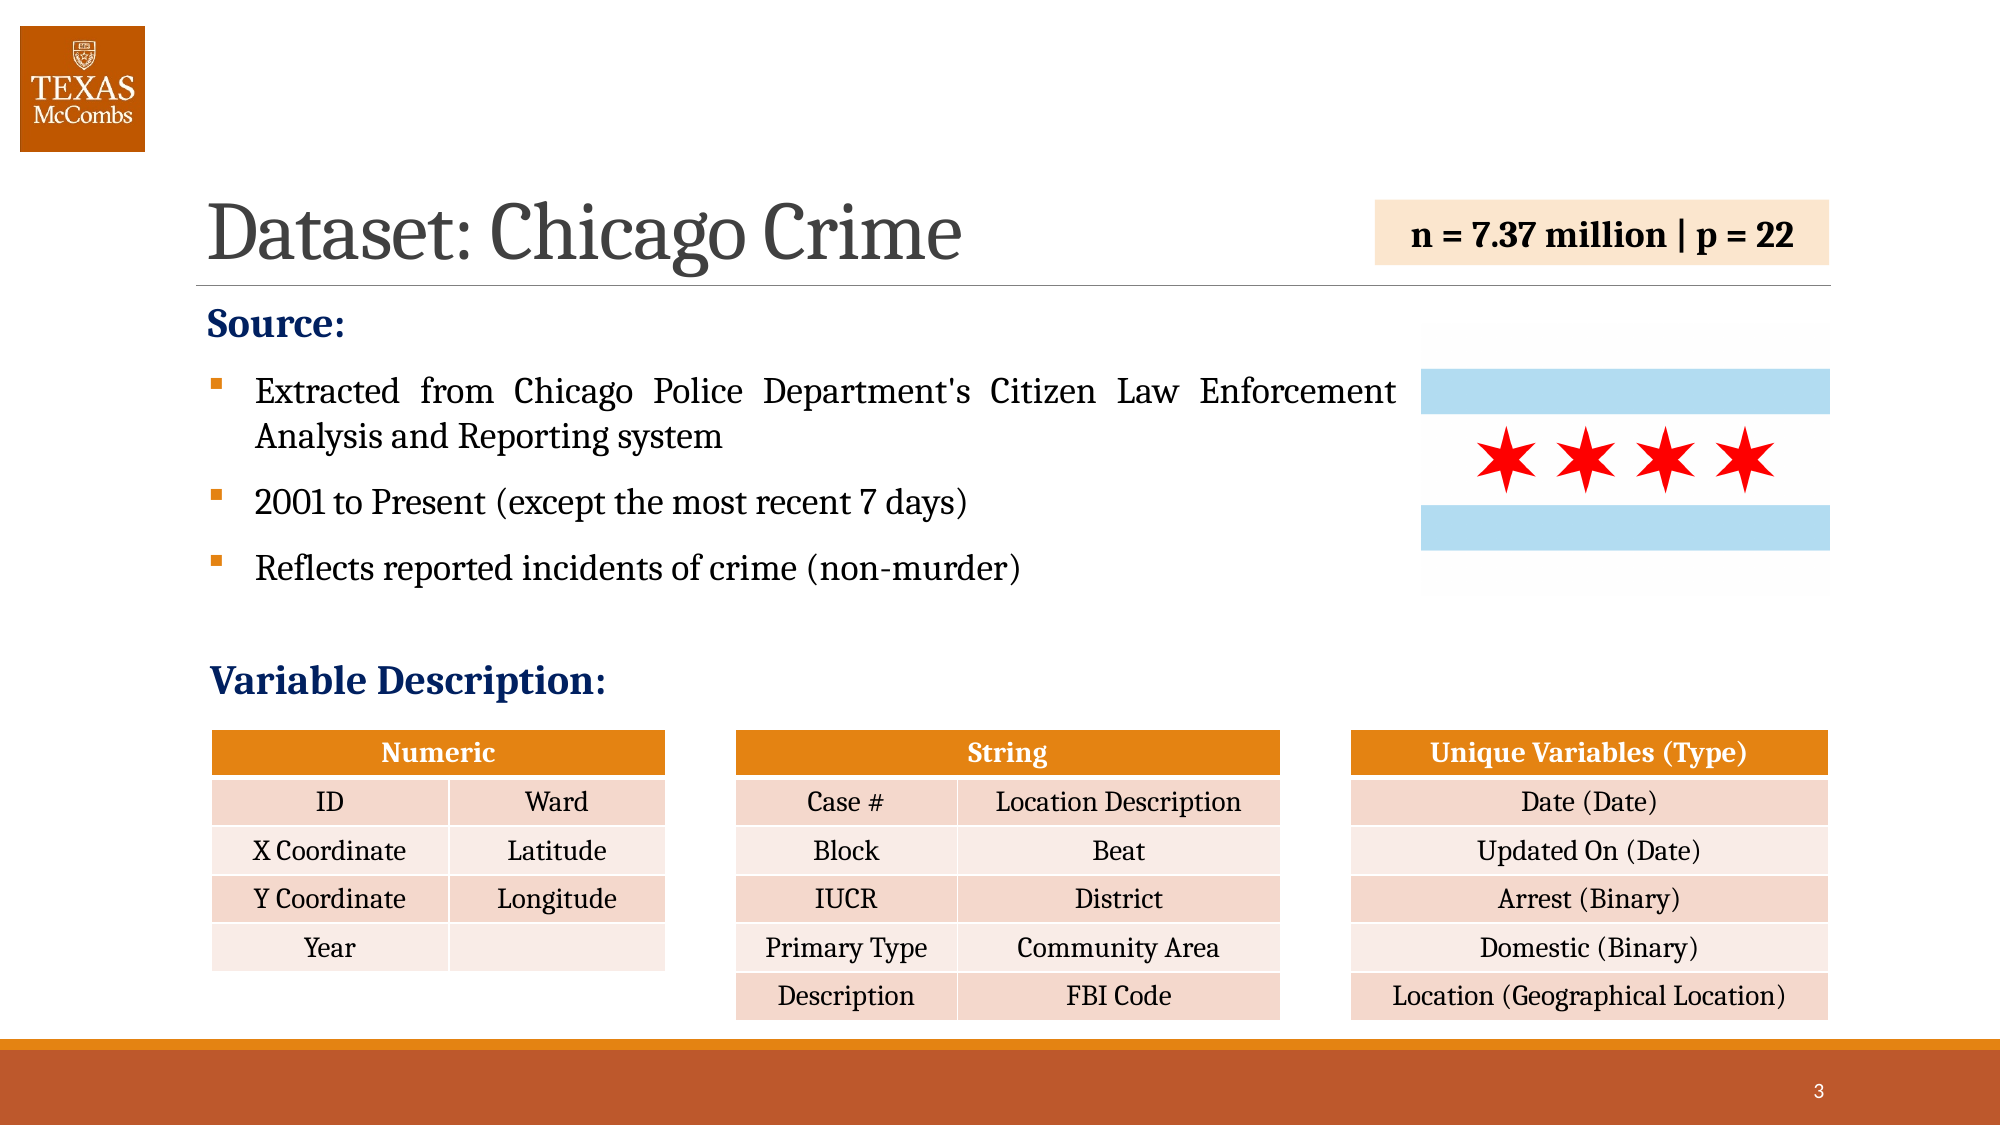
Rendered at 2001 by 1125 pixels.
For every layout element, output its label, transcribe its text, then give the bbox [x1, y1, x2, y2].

text_box n = 7.37 million | p = 22 [1374, 199, 1830, 266]
table_cell Y Coordinate [212, 876, 448, 922]
table_cell Ward [450, 780, 665, 825]
table_cell Case # [736, 780, 957, 825]
table_cell [450, 924, 665, 971]
table_cell Description [736, 973, 957, 1020]
table_cell X Coordinate [212, 827, 448, 874]
table_cell Latitude [450, 827, 665, 874]
table_cell Community Area [958, 924, 1280, 971]
table_cell Arrest (Binary) [1351, 876, 1828, 922]
table_cell Date (Date) [1351, 780, 1828, 825]
table_cell Beat [958, 827, 1280, 874]
table_cell Year [212, 924, 448, 971]
picture [20, 26, 145, 152]
table_cell IUCR [736, 876, 957, 922]
table_cell Location Description [958, 780, 1280, 825]
title Dataset: Chicago Crime [191, 184, 1528, 289]
table_cell Primary Type [736, 924, 957, 971]
table_cell Longitude [450, 876, 665, 922]
text_box Variable Description: [193, 650, 691, 705]
table_header Numeric [212, 730, 665, 775]
table_header Unique Variables (Type) [1351, 730, 1828, 775]
slide_number 3 [1624, 1059, 1840, 1120]
table_cell ID [212, 780, 448, 825]
table_cell FBI Code [958, 973, 1280, 1020]
table_cell Domestic (Binary) [1351, 924, 1828, 971]
table_header String [736, 730, 1280, 775]
table_cell Block [736, 827, 957, 874]
table_cell Location (Geographical Location) [1351, 973, 1828, 1020]
table_cell District [958, 876, 1280, 922]
text_box Source: Extracted from Chicago Police Department's Citizen Law Enforcement Analysis and Reporting system 2001 to Present (except the most recent 7 days) Reflects reported incidents of crime (non-murder) [191, 299, 1413, 584]
table_cell Updated On (Date) [1351, 827, 1828, 874]
picture [1420, 322, 1830, 596]
